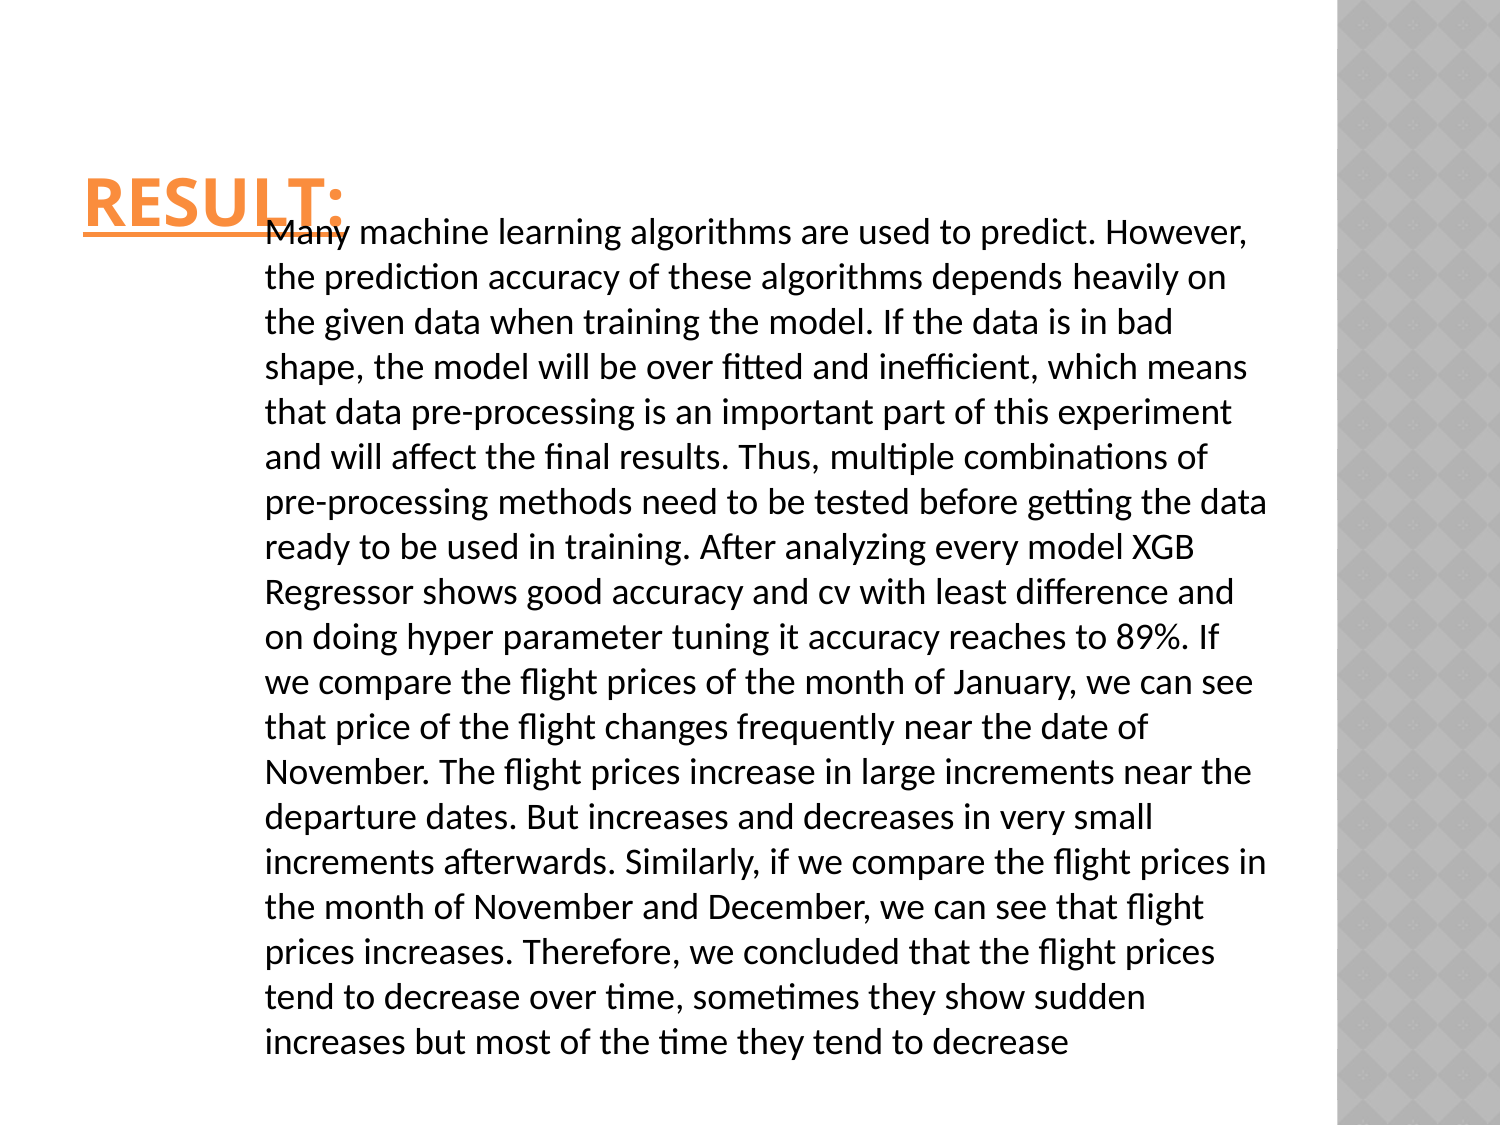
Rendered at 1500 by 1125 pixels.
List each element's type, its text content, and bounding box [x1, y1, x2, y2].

text_box Many machine learning algorithms are used to predict. However, the prediction accuracy of these algorithms depends heavily on the given data when training the model. If the data is in bad shape, the model will be over fitted and inefficient, which means that data pre-processing is an important part of this experiment and will affect the final results. Thus, multiple combinations of pre-processing methods need to be tested before getting the data ready to be used in training. After analyzing every model XGB Regressor shows good accuracy and cv with least difference and on doing hyper parameter tuning it accuracy reaches to 89%. If we compare the flight prices of the month of January, we can see that price of the flight changes frequently near the date of November. The flight prices increase in large increments near the departure dates. But increases and decreases in very small increments afterwards. Similarly, if we compare the flight prices in the month of November and December, we can see that flight prices increases. Therefore, we concluded that the flight prices tend to decrease over time, sometimes they show sudden increases but most of the time they tend to decrease [249, 199, 1288, 1070]
title Result: [75, 52, 1263, 240]
